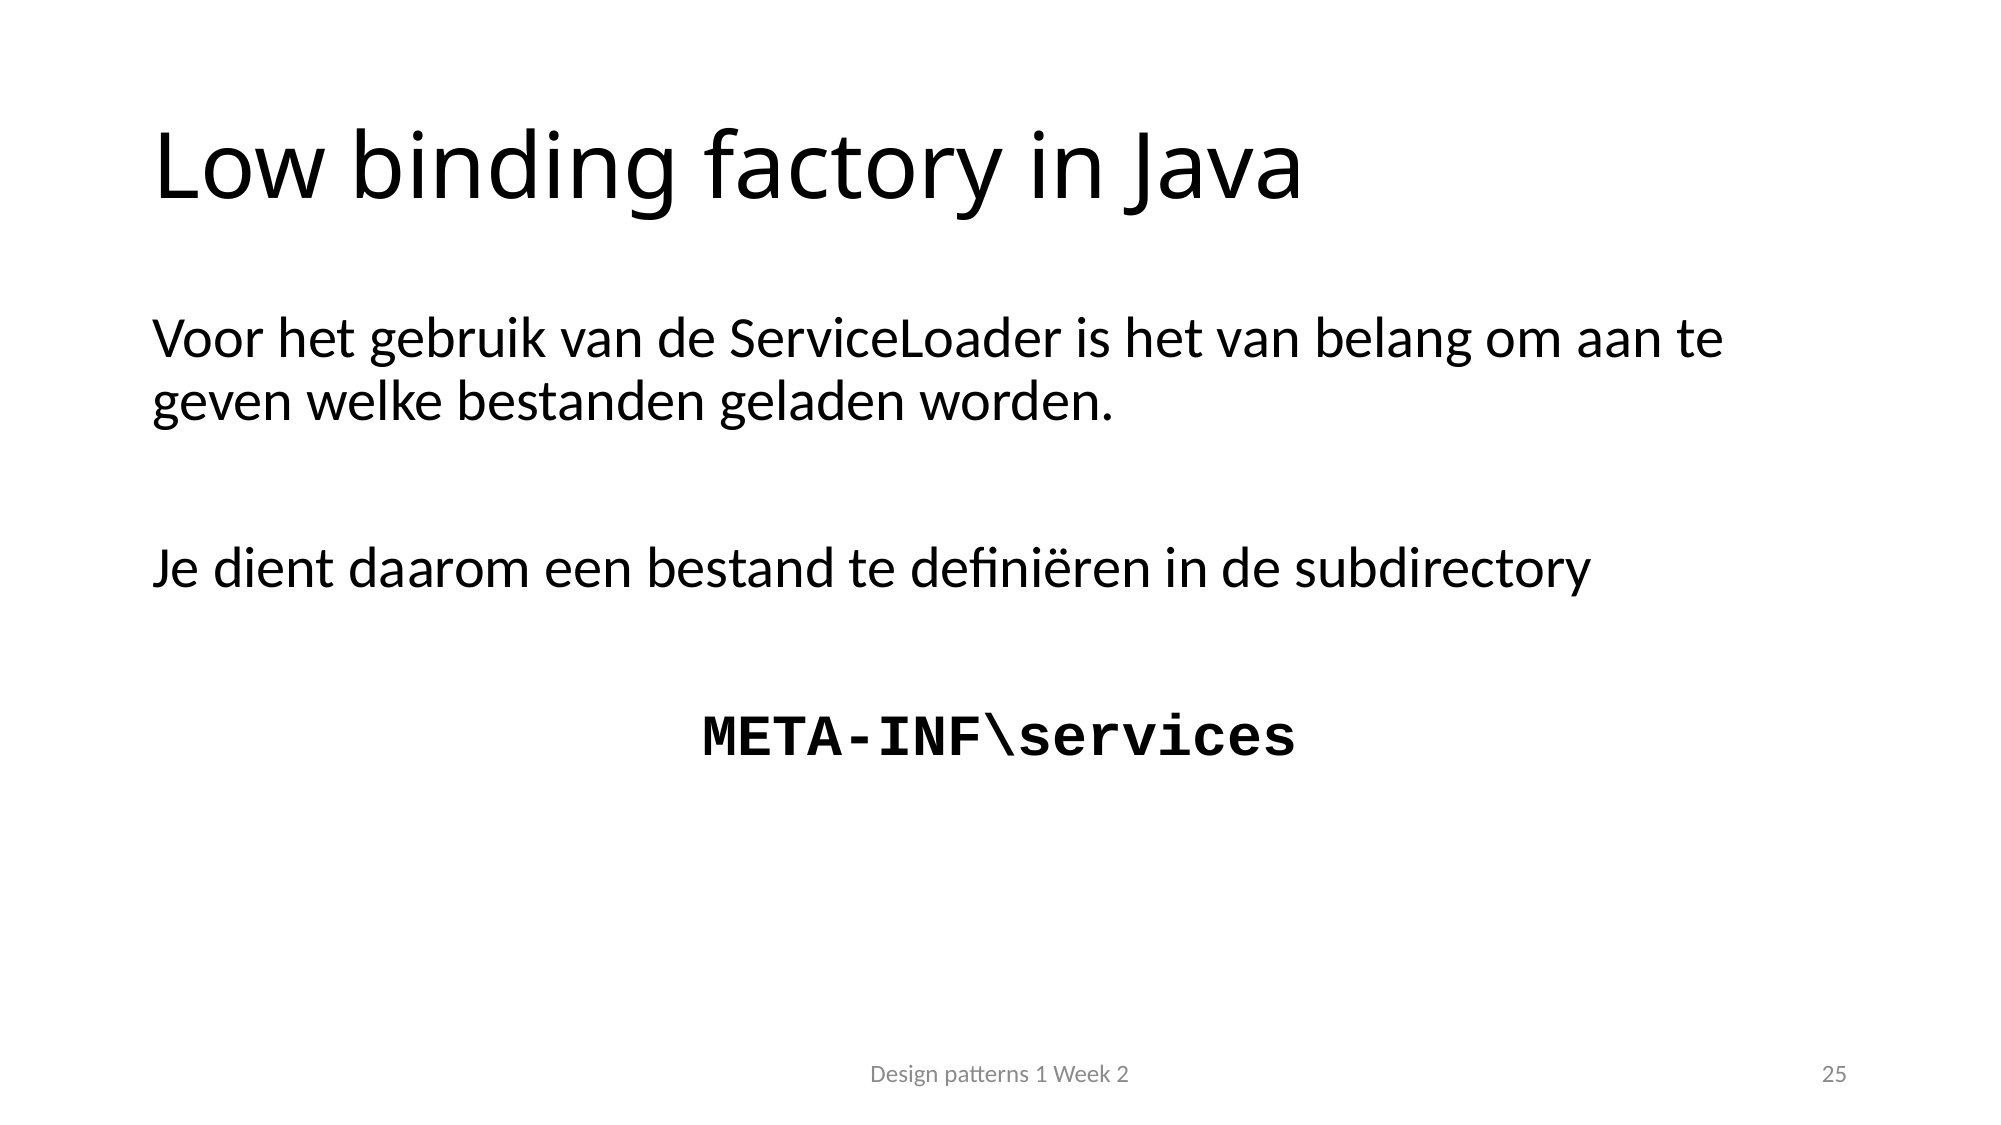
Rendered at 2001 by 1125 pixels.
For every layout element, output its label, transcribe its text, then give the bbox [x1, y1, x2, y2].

title Low binding factory in Java [137, 59, 1863, 278]
footer Design patterns 1 Week 2 [662, 1042, 1338, 1103]
list Voor het gebruik van de ServiceLoader is het van belang om aan te geven welke bestanden geladen worden. Je dient daarom een bestand te definiëren in de subdirectory META-INF\services [137, 299, 1863, 1014]
slide_number 25 [1412, 1042, 1863, 1103]
